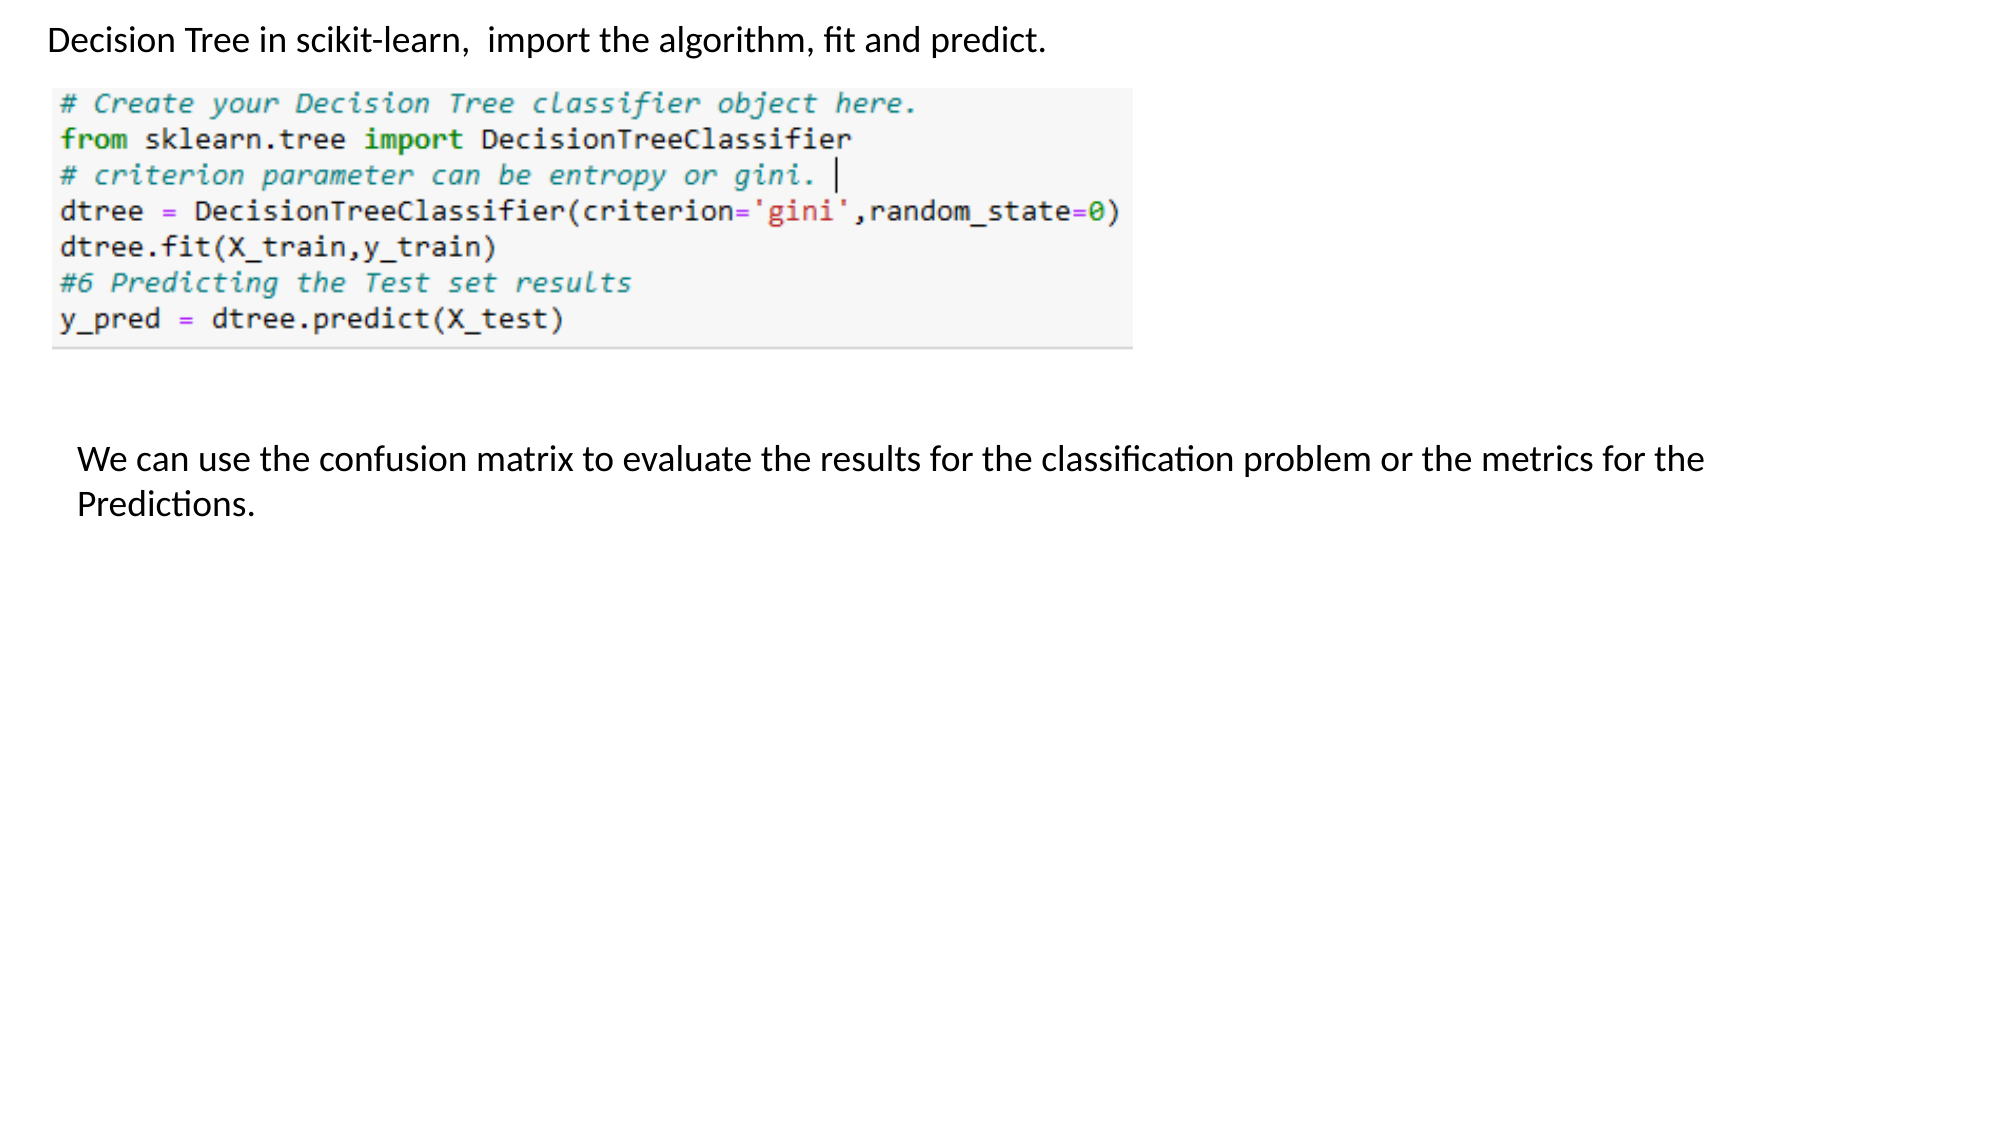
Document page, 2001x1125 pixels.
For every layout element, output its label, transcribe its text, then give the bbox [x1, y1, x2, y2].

picture [52, 88, 1133, 356]
text_box Decision Tree in scikit-learn, import the algorithm, fit and predict. [32, 7, 1380, 68]
text_box We can use the confusion matrix to evaluate the results for the classification problem or the metrics for the Predictions. [62, 426, 1731, 532]
